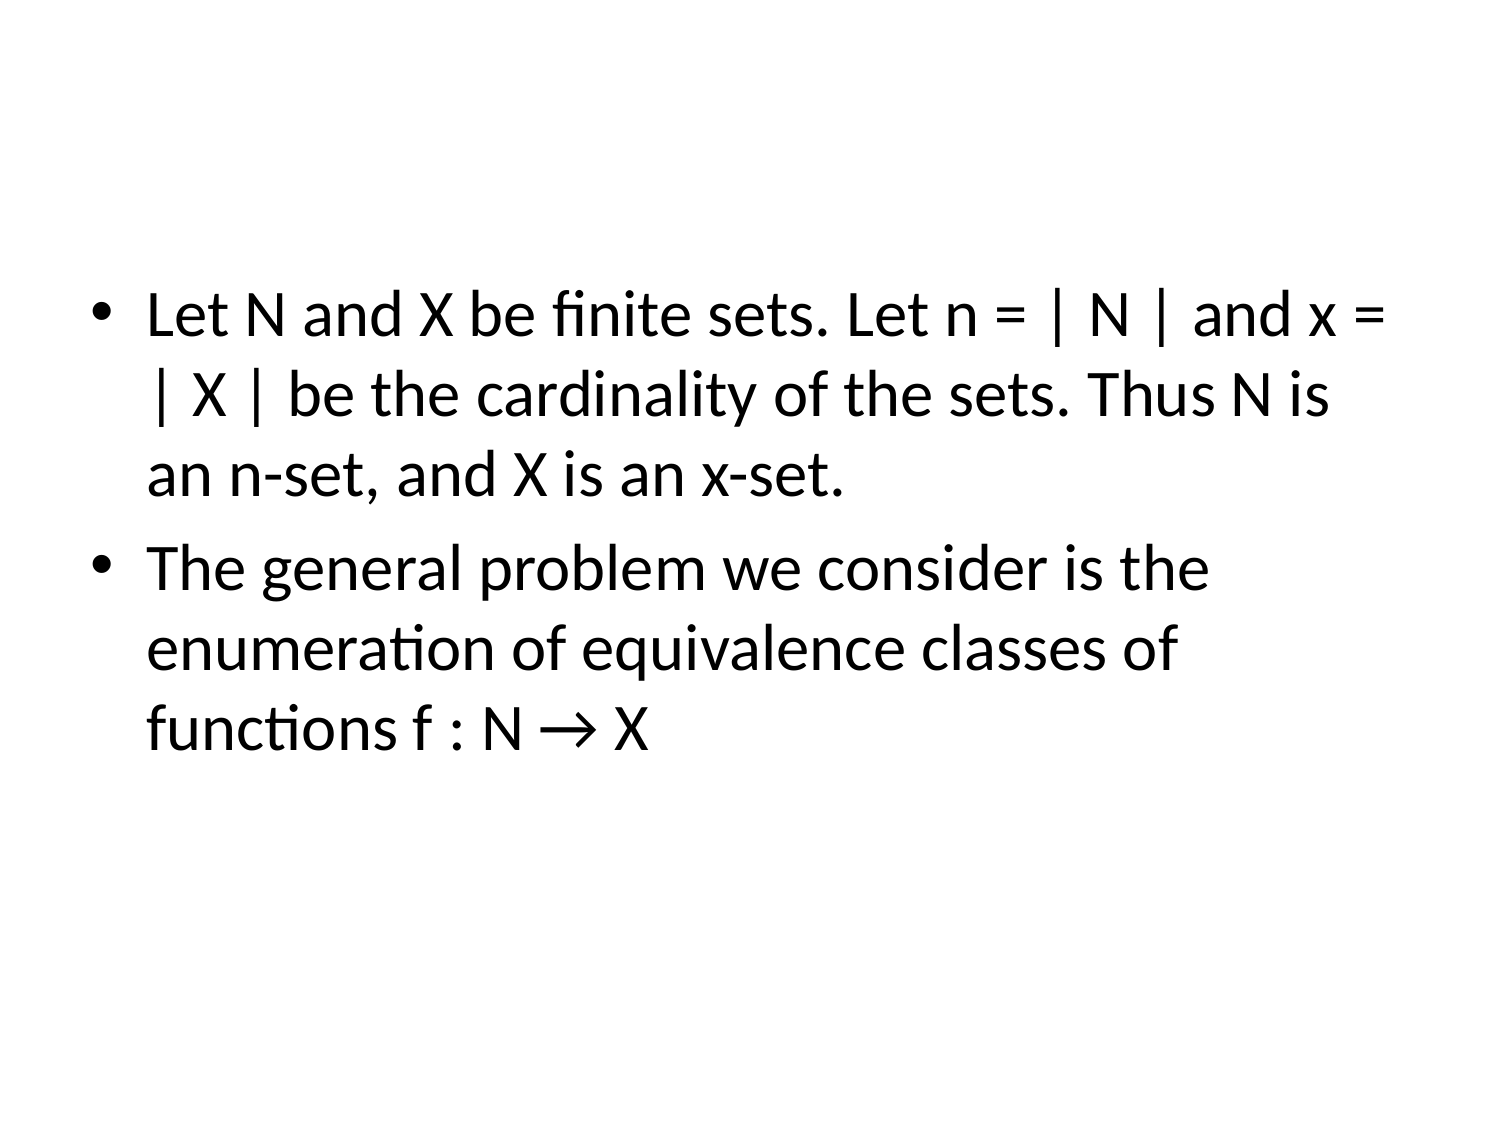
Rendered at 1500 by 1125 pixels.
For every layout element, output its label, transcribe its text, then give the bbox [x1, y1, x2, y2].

list Let N and X be finite sets. Let n = | N | and x = | X | be the cardinality of the sets. Thus N is an n-set, and X is an x-set. The general problem we consider is the enumeration of equivalence classes of functions f : N → X [75, 262, 1425, 1005]
